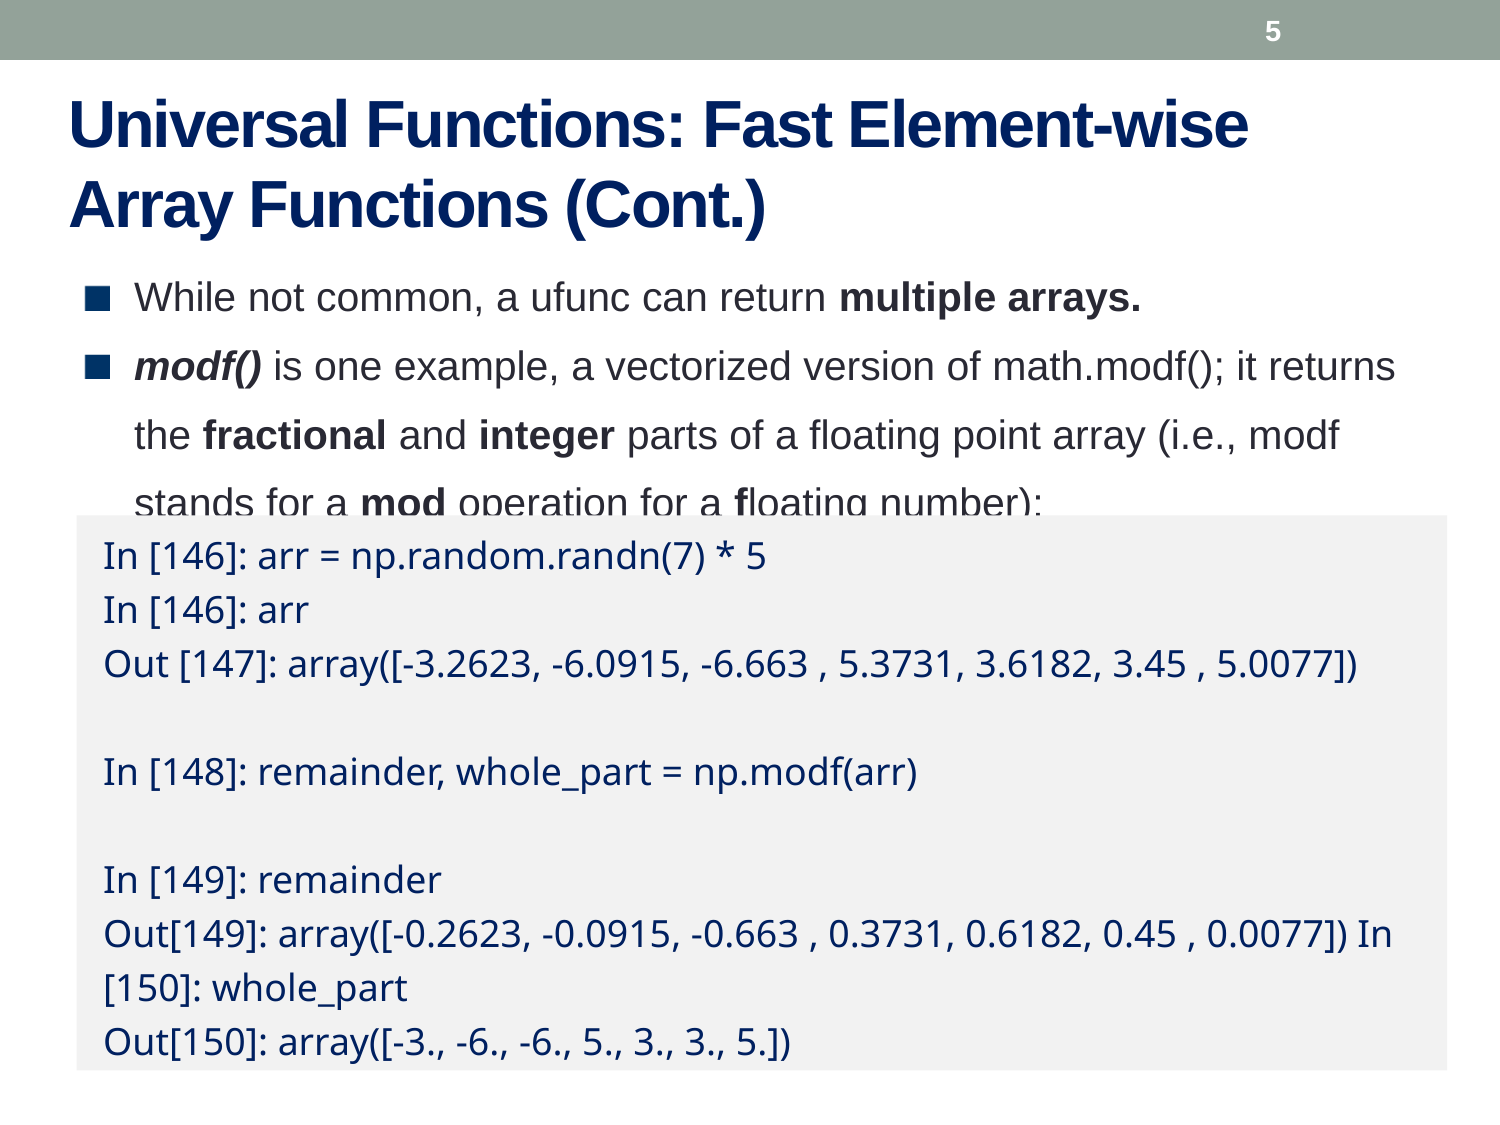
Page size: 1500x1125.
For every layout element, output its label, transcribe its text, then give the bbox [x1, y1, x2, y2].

picture [79, 280, 110, 311]
title Universal Functions: Fast Element-wise Array Functions (Cont.) [53, 90, 1404, 232]
slide_number 5 [1250, 3, 1425, 57]
picture [79, 349, 110, 379]
text_box In [146]: arr = np.random.randn(7) * 5 In [146]: arr Out [147]: array([-3.2623, -6.0915, -6.663 , 5.3731, 3.6182, 3.45 , 5.0077]) In [148]: remainder, whole_part = np.modf(arr) In [149]: remainder Out[149]: array([-0.2623, -0.0915, -0.663 , 0.3731, 0.6182, 0.45 , 0.0077]) In [150]: whole_part Out[150]: array([-3., -6., -6., 5., 3., 3., 5.]) [74, 513, 1449, 1073]
list While not common, a ufunc can return multiple arrays. modf() is one example, a vectorized version of math.modf(); it returns the fractional and integer parts of a floating point array (i.e., modf stands for a mod operation for a floating number): [64, 243, 1415, 539]
